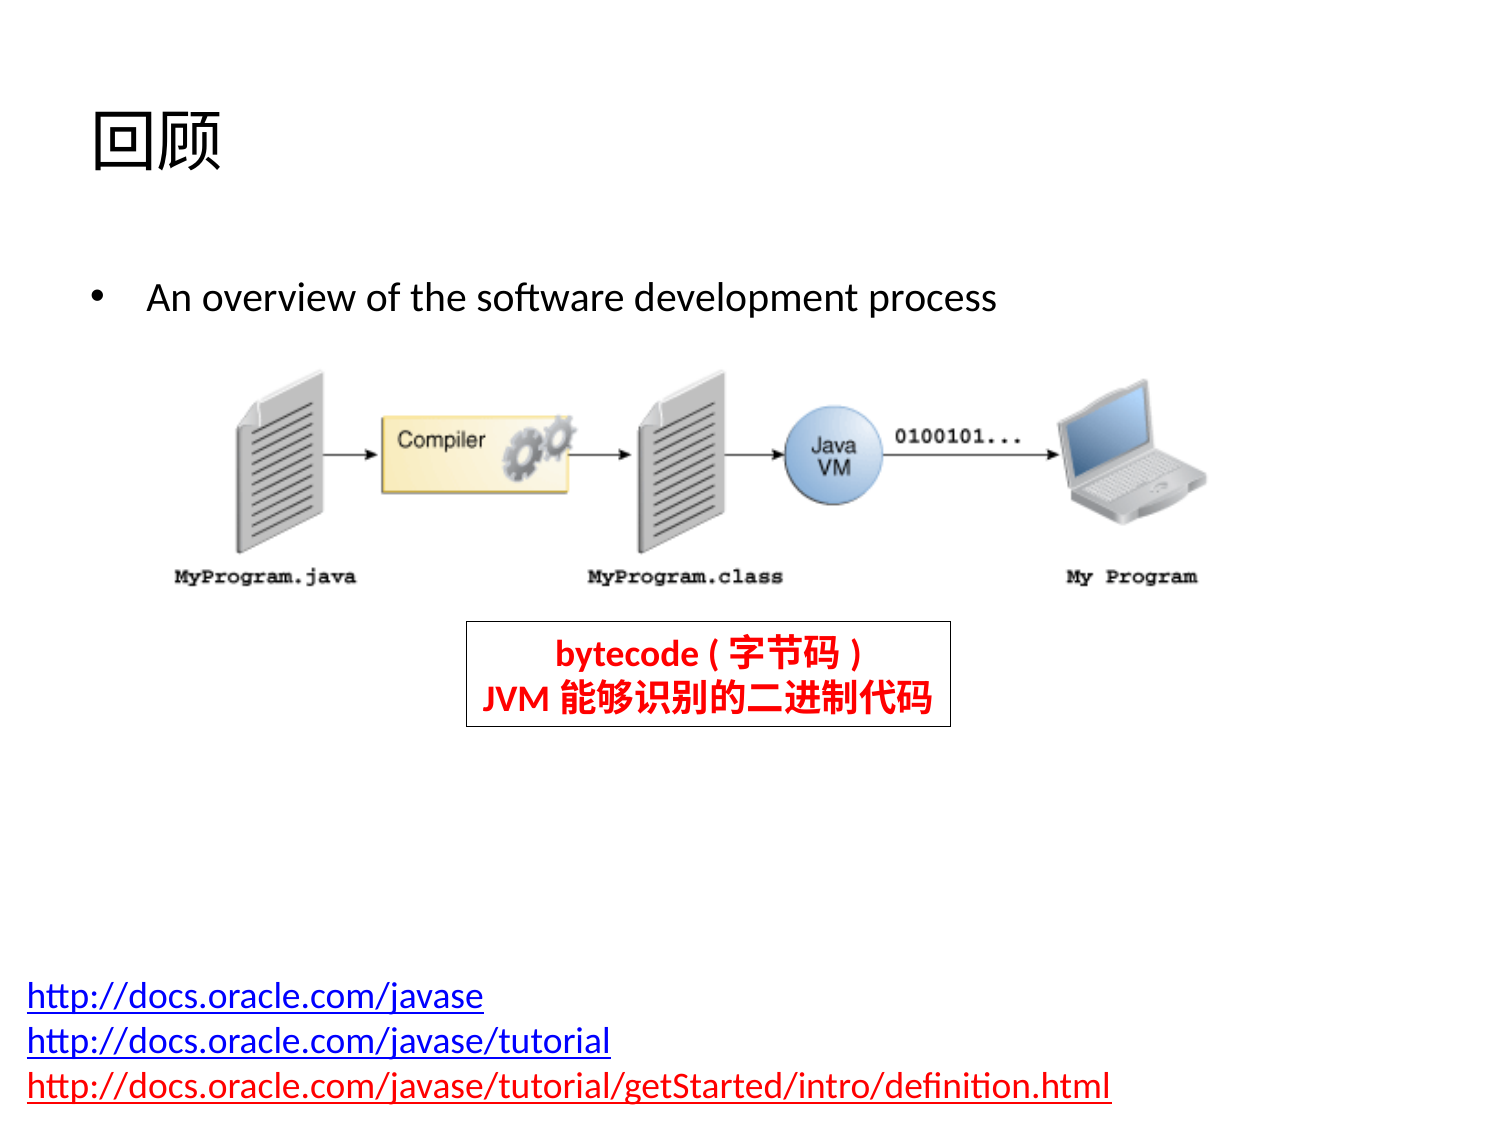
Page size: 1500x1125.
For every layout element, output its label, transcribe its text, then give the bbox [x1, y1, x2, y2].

title 回顾 [75, 45, 1425, 233]
text_box http://docs.oracle.com/javase http://docs.oracle.com/javase/tutorial http://docs.oracle.com/javase/tutorial/getStarted/intro/definition.html [11, 964, 1152, 1114]
list An overview of the software development process [75, 262, 1425, 1005]
text_box bytecode (字节码) JVM能够识别的二进制代码 [466, 621, 951, 727]
picture [159, 361, 1223, 612]
